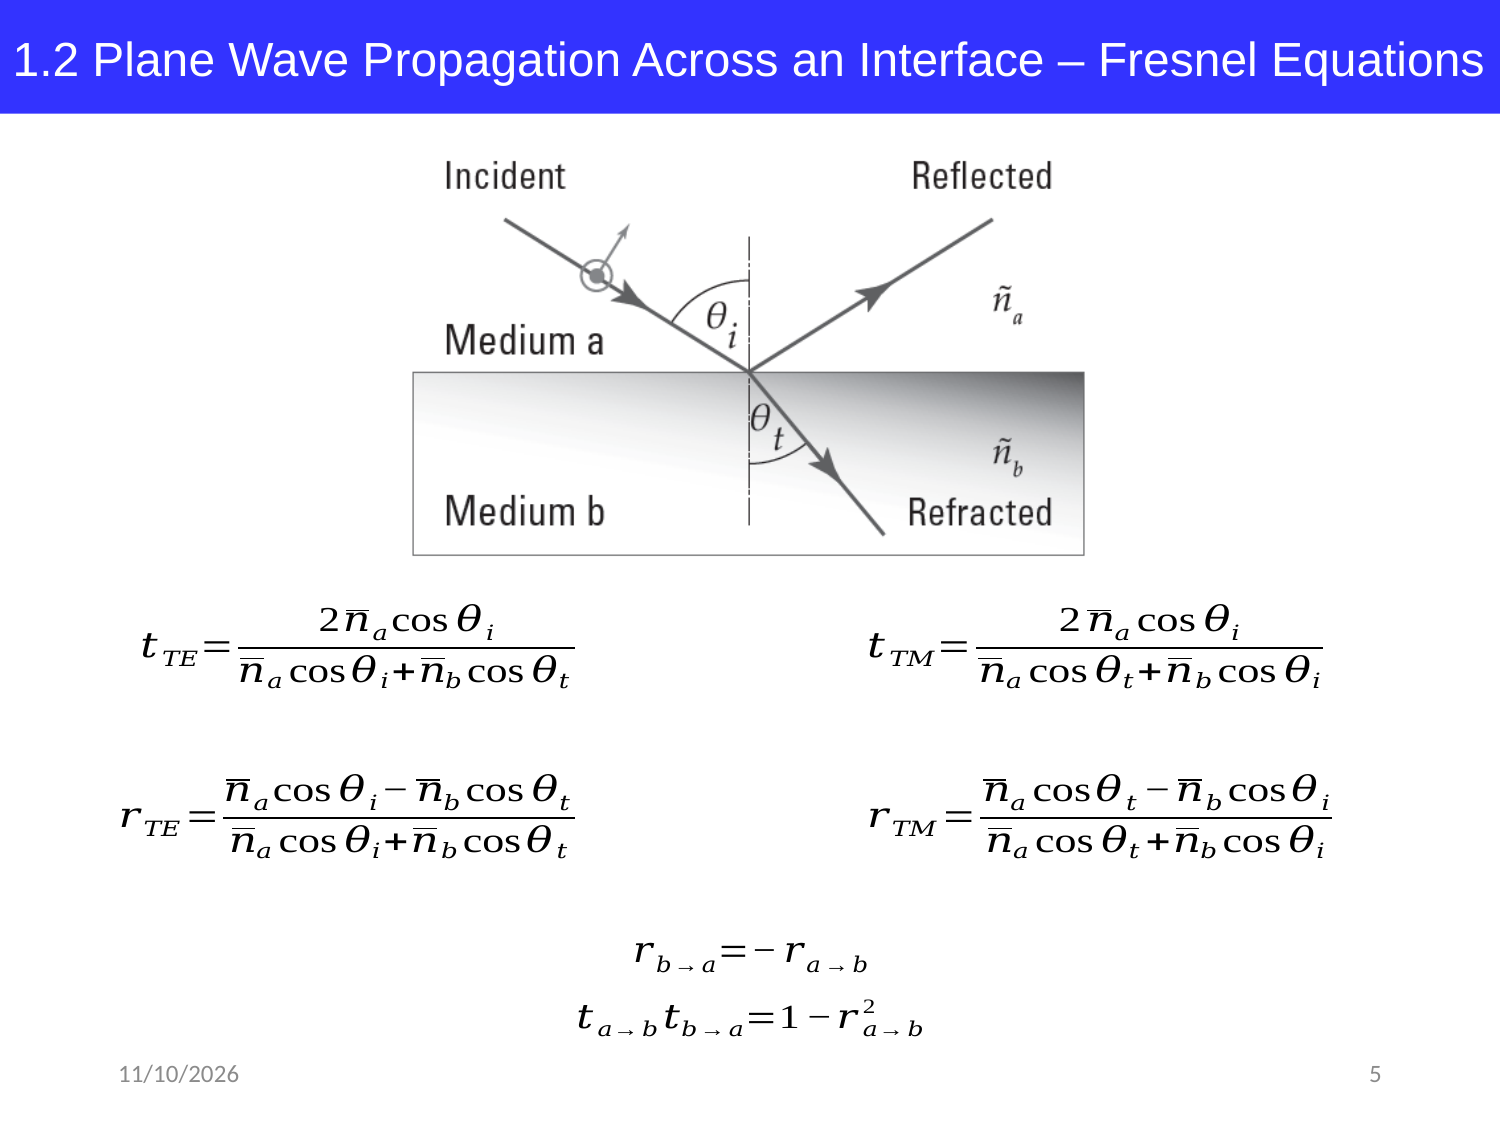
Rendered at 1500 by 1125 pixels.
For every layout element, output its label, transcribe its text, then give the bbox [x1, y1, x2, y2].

slide_number 5 [1059, 1042, 1397, 1103]
text_box 1.2 Plane Wave Propagation Across an Interface – Fresnel Equations [0, 0, 1500, 114]
picture [406, 140, 1094, 564]
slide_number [103, 1042, 441, 1103]
